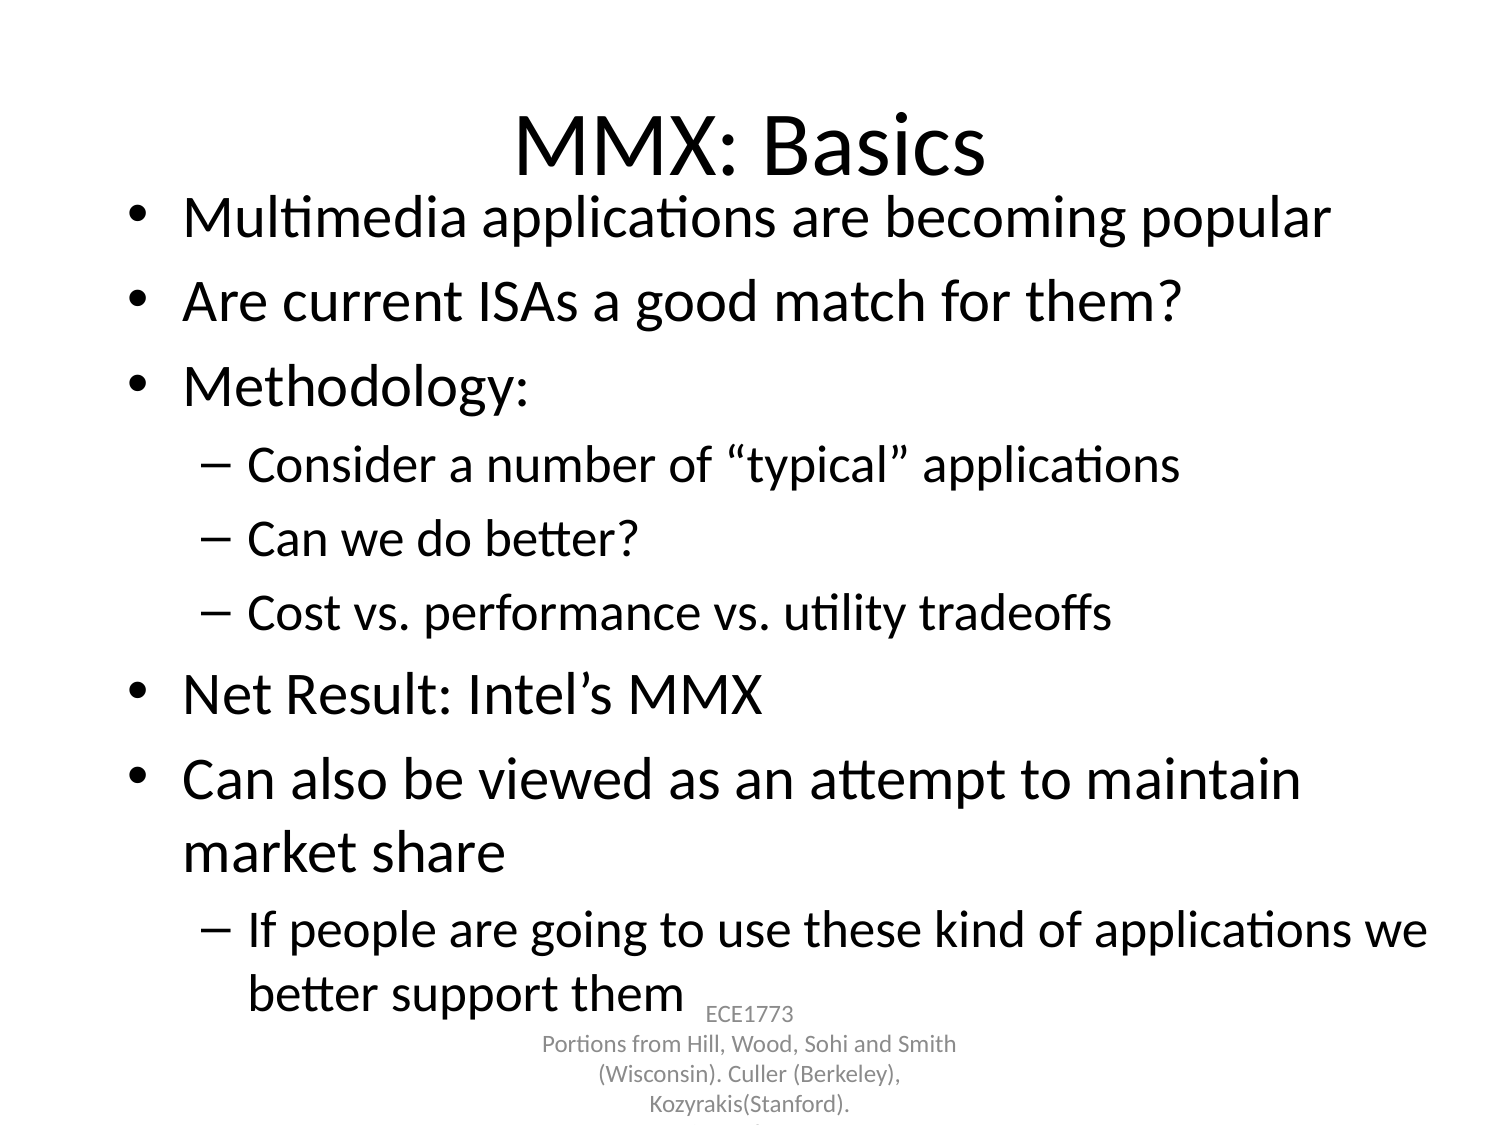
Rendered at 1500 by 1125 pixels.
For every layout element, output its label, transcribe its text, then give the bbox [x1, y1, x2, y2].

list Multimedia applications are becoming popular Are current ISAs a good match for them? Methodology: Consider a number of “typical” applications Can we do better? Cost vs. performance vs. utility tradeoffs Net Result: Intel’s MMX Can also be viewed as an attempt to maintain market share If people are going to use these kind of applications we better support them [112, 168, 1450, 1038]
footer ECE1773 Portions from Hill, Wood, Sohi and Smith (Wisconsin). Culler (Berkeley), Kozyrakis(Stanford). © Moshovos [512, 1042, 988, 1103]
title MMX: Basics [75, 45, 1425, 233]
